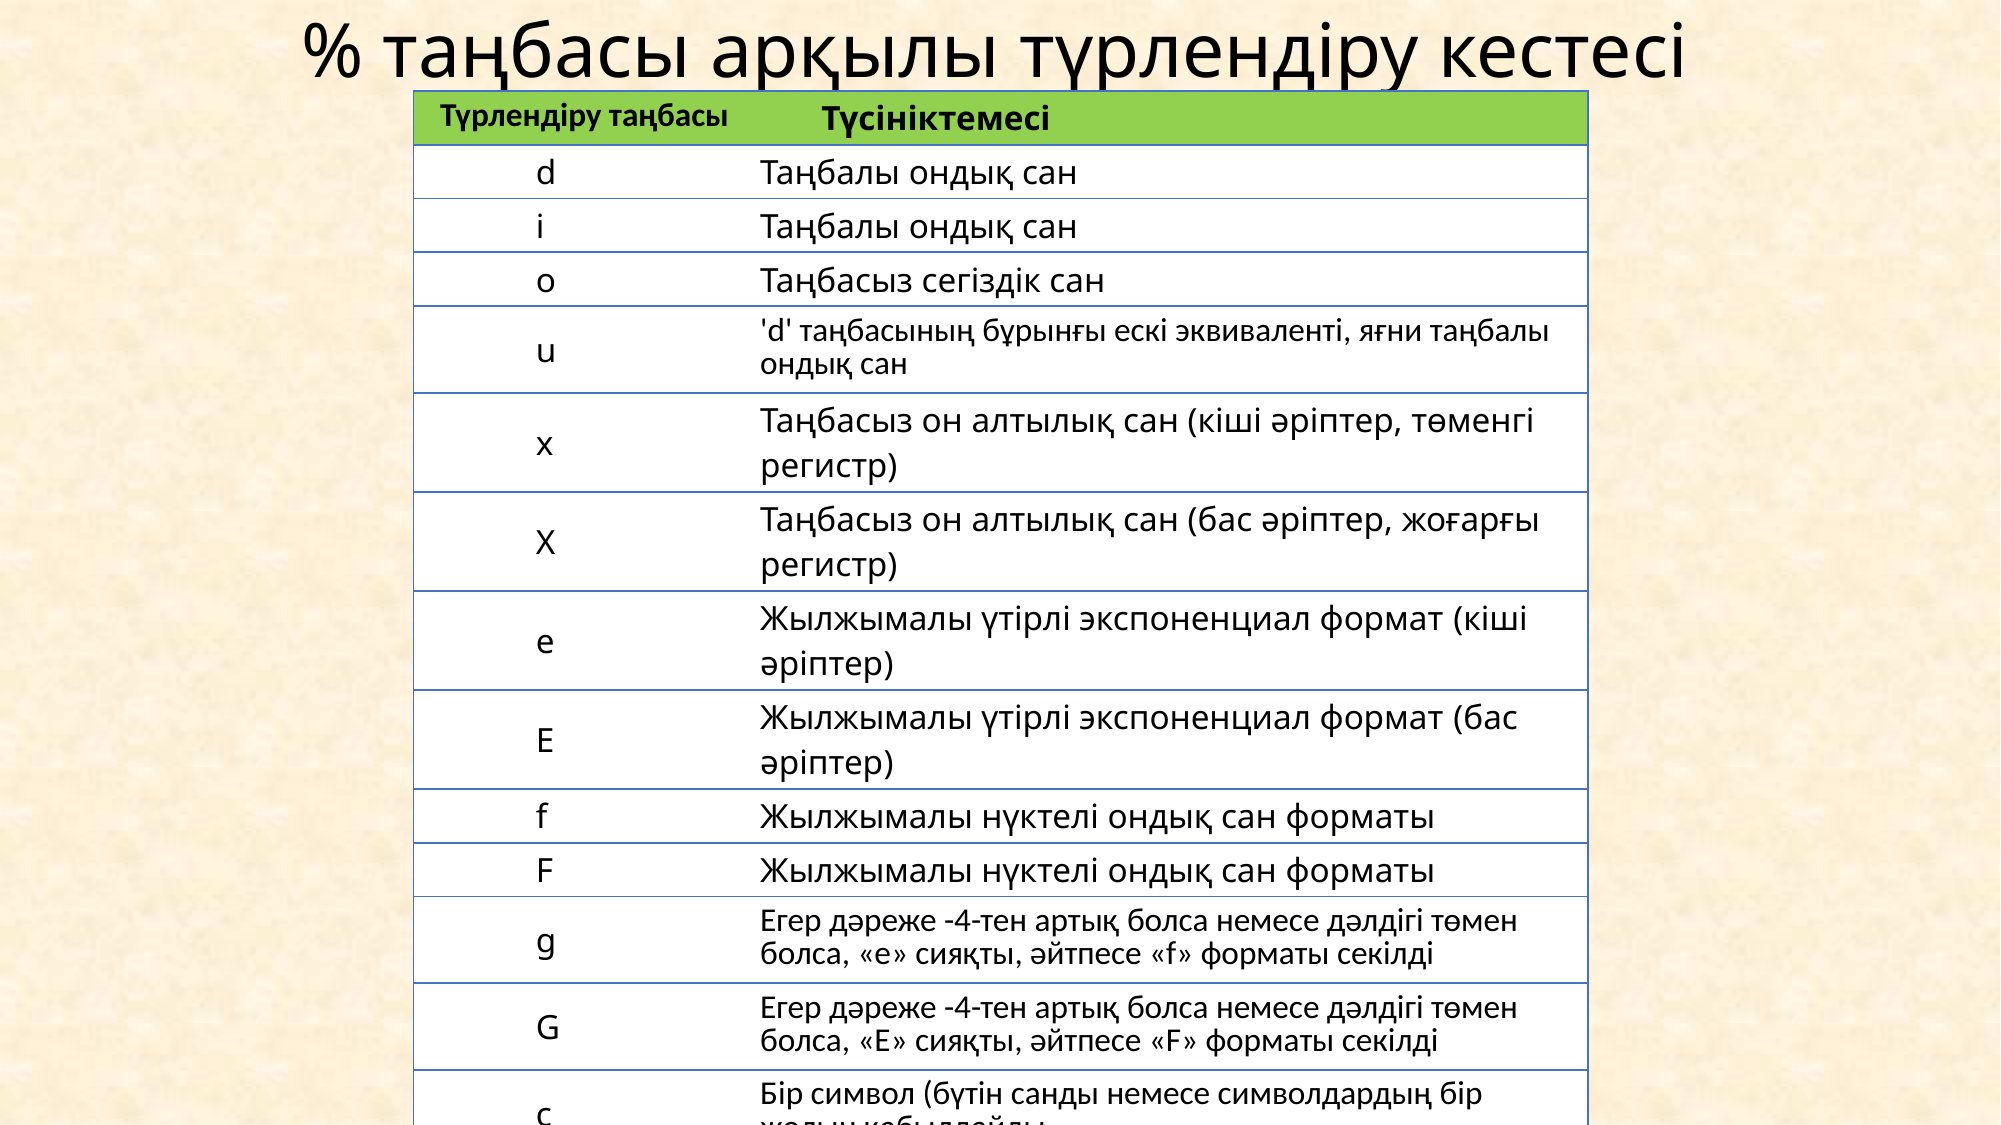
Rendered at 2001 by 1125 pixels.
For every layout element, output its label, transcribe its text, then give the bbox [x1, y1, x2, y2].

title % таңбасы арқылы түрлендіру кестесі [129, 0, 1860, 106]
table_cell G [414, 984, 756, 1069]
picture [1589, 0, 2001, 1125]
table_cell Таңбасыз он алтылық сан (кіші әріптер, төменгі регистр) [756, 394, 1587, 491]
table_cell Жылжымалы үтірлі экспоненциал формат (кіші әріптер) [756, 592, 1587, 689]
picture [0, 0, 413, 1125]
table_header Түрлендіру таңбасы [414, 92, 756, 144]
table_cell o [414, 253, 756, 305]
table_cell u [414, 307, 756, 392]
table_header Түсініктемесі [756, 92, 1587, 144]
table_cell Жылжымалы нүктелі ондық сан форматы [756, 844, 1587, 896]
table_cell 'd' таңбасының бұрынғы ескі эквиваленті, яғни таңбалы ондық сан [756, 307, 1587, 392]
table_cell Таңбалы ондық сан [756, 146, 1587, 198]
table_cell F [414, 844, 756, 896]
table_cell Егер дәреже -4-тен артық болса немесе дәлдігі төмен болса, «e» сияқты, әйтпесе «f» форматы секілді [756, 897, 1587, 982]
table_cell Таңбасыз сегіздік сан [756, 253, 1587, 305]
table_cell i [414, 199, 756, 251]
table_cell d [414, 146, 756, 198]
table_cell Жылжымалы нүктелі ондық сан форматы [756, 790, 1587, 842]
table_cell Таңбасыз он алтылық сан (бас әріптер, жоғарғы регистр) [756, 493, 1587, 590]
table_cell x [414, 394, 756, 491]
table_cell g [414, 897, 756, 982]
table_cell Таңбалы ондық сан [756, 199, 1587, 251]
table_cell c [414, 1071, 756, 1125]
table_cell E [414, 691, 756, 788]
table_cell Егер дәреже -4-тен артық болса немесе дәлдігі төмен болса, «E» сияқты, әйтпесе «F» форматы секілді [756, 984, 1587, 1069]
table_cell Бір символ (бүтін санды немесе символдардың бір жолын қабылдайды [756, 1071, 1587, 1125]
table_cell f [414, 790, 756, 842]
table_cell Жылжымалы үтірлі экспоненциал формат (бас әріптер) [756, 691, 1587, 788]
table_cell e [414, 592, 756, 689]
table_cell X [414, 493, 756, 590]
